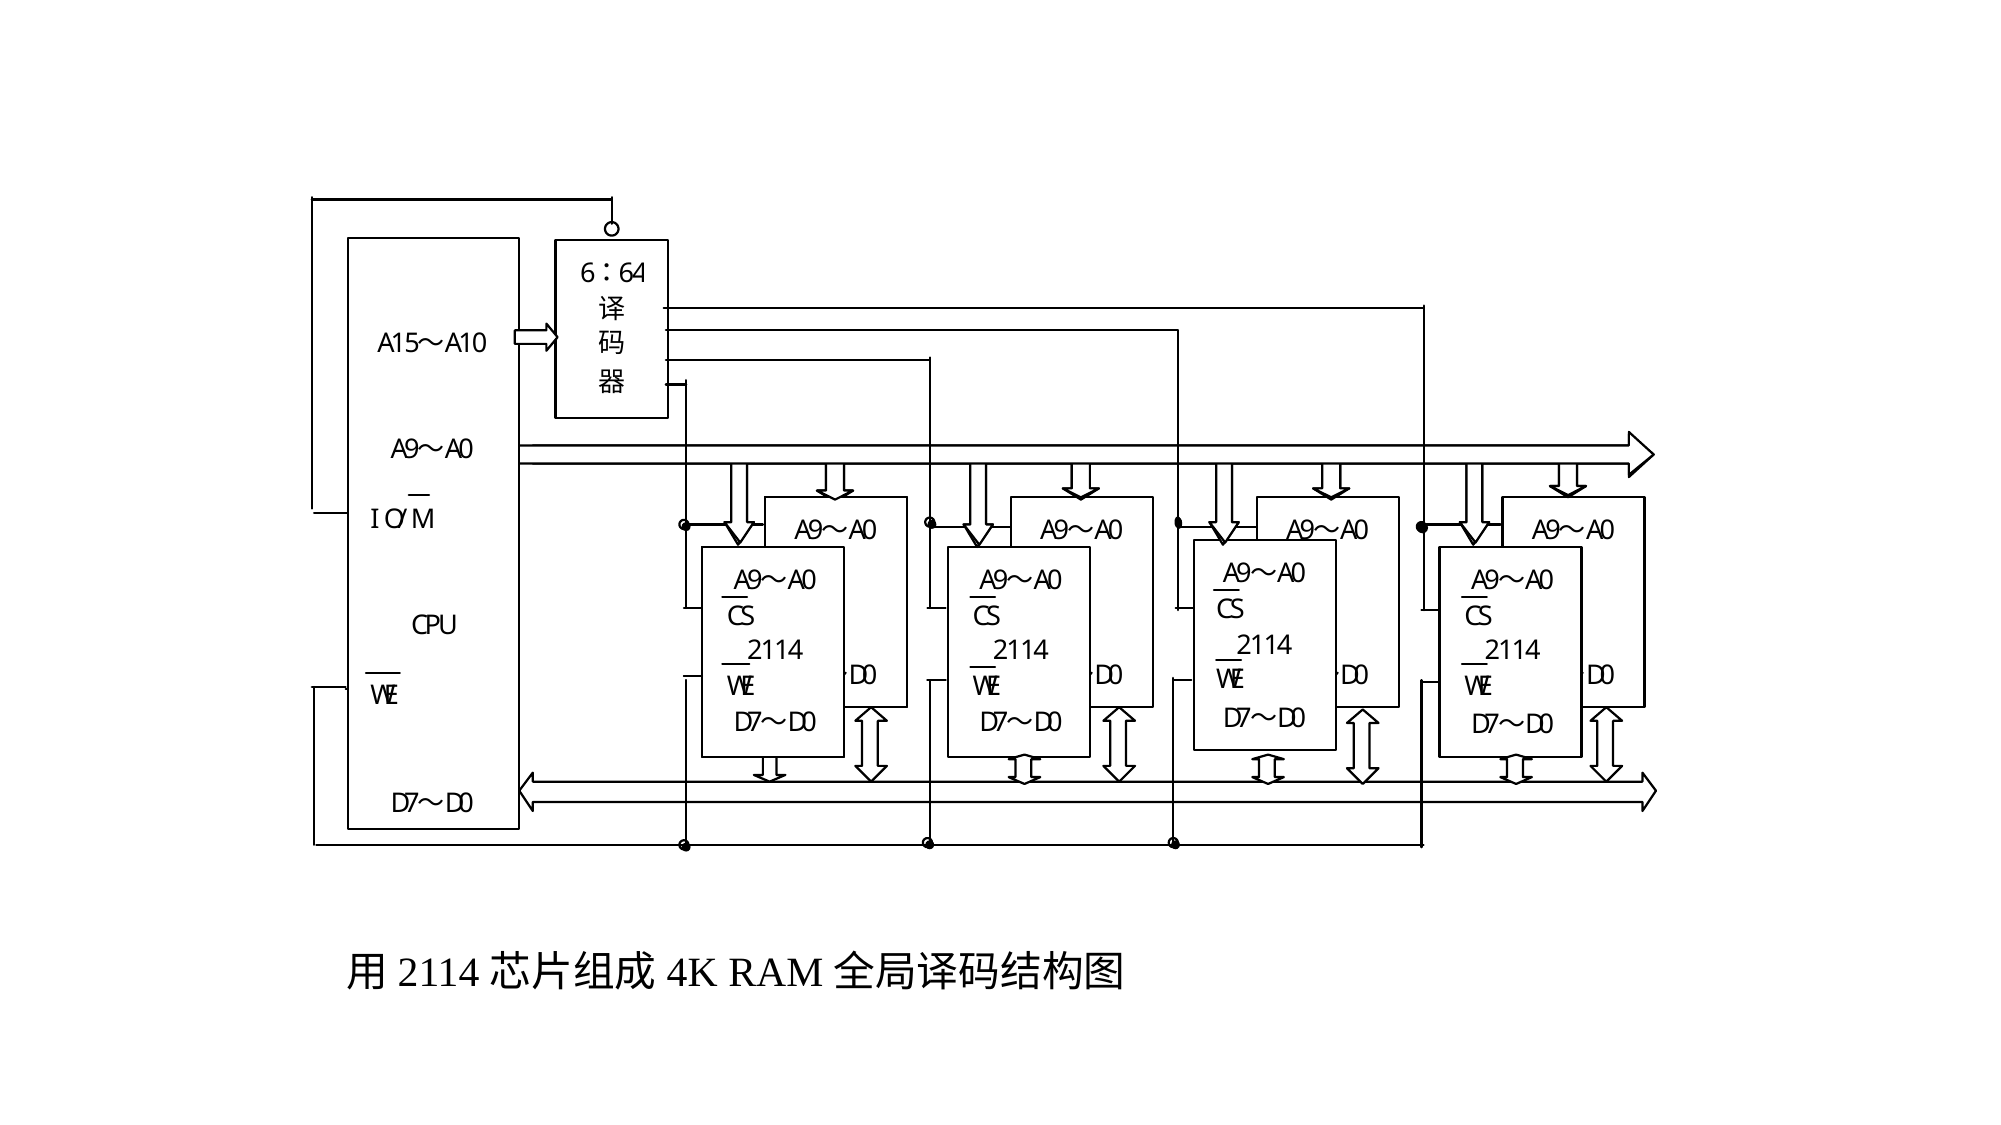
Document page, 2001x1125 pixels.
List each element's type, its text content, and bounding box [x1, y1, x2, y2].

text_box 用2114芯片组成4K RAM全局译码结构图 [331, 937, 1669, 1003]
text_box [300, 185, 1688, 913]
